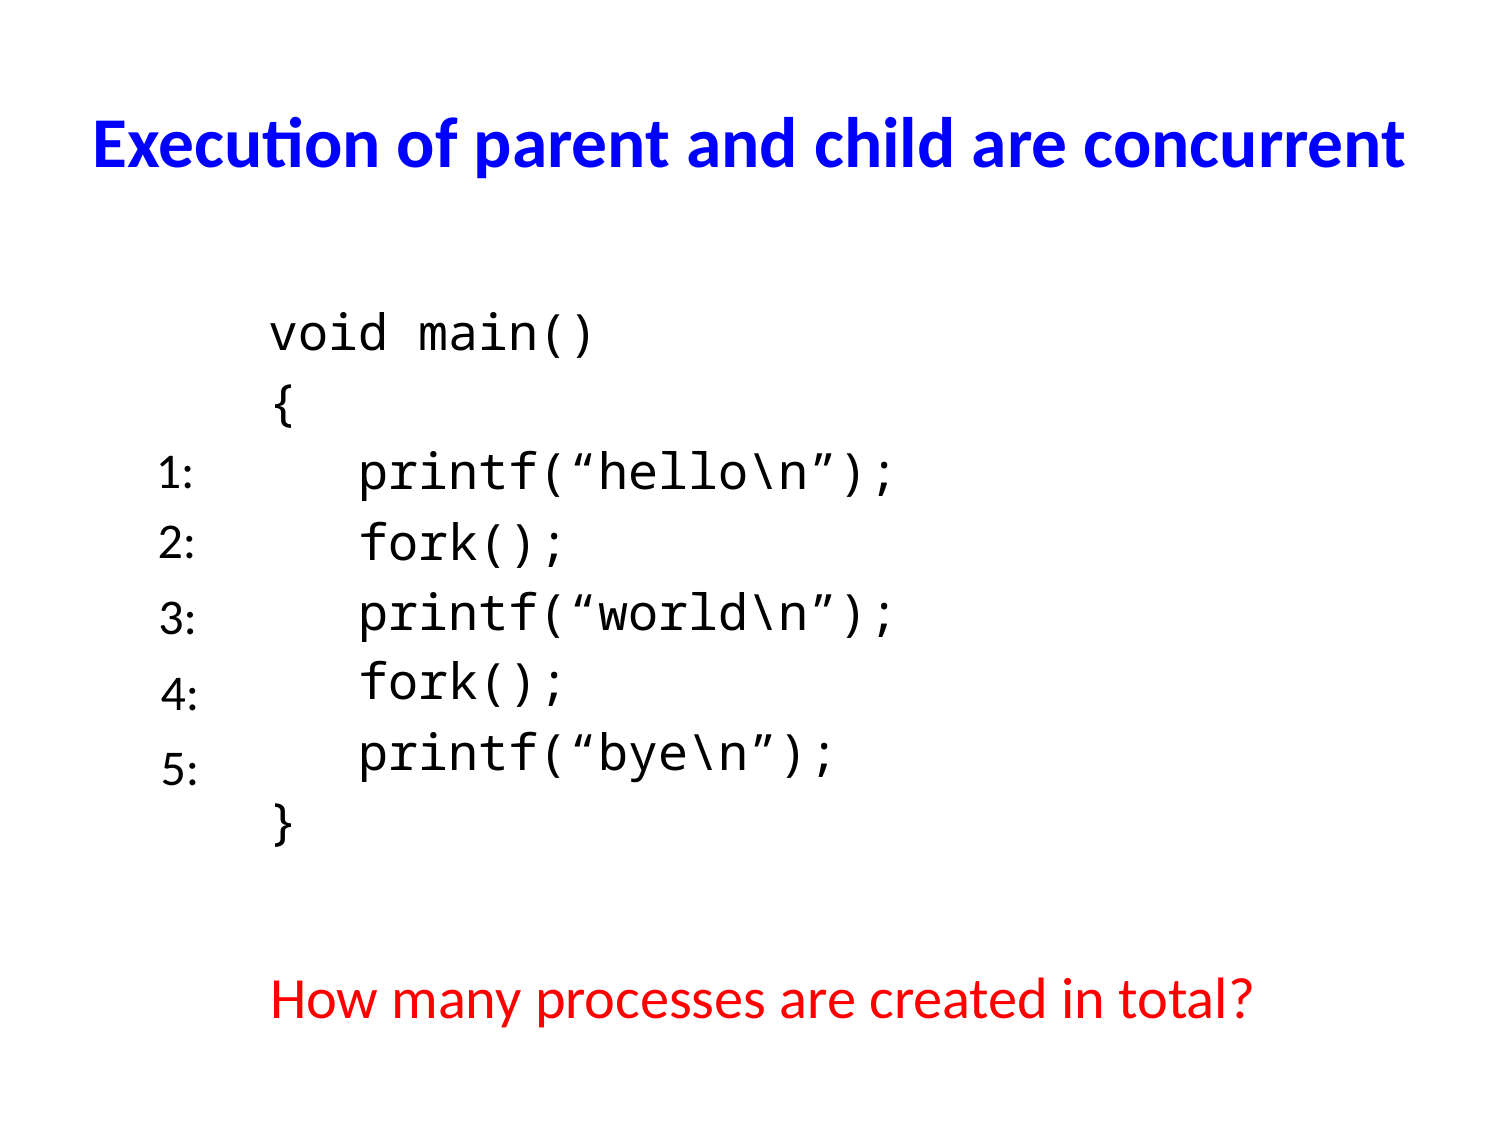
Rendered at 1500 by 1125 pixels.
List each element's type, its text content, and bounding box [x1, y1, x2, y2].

text_box 4: [145, 652, 215, 728]
title Execution of parent and child are concurrent [75, 45, 1425, 233]
text_box 1: [141, 431, 210, 506]
text_box 5: [145, 728, 215, 803]
text_box 3: [143, 576, 212, 652]
text_box 2: [142, 501, 212, 576]
text_box How many processes are created in total? [255, 953, 1284, 1039]
list void main() { printf(“hello\n”); fork(); printf(“world\n”); fork(); printf(“bye\n”); } [253, 292, 1127, 954]
